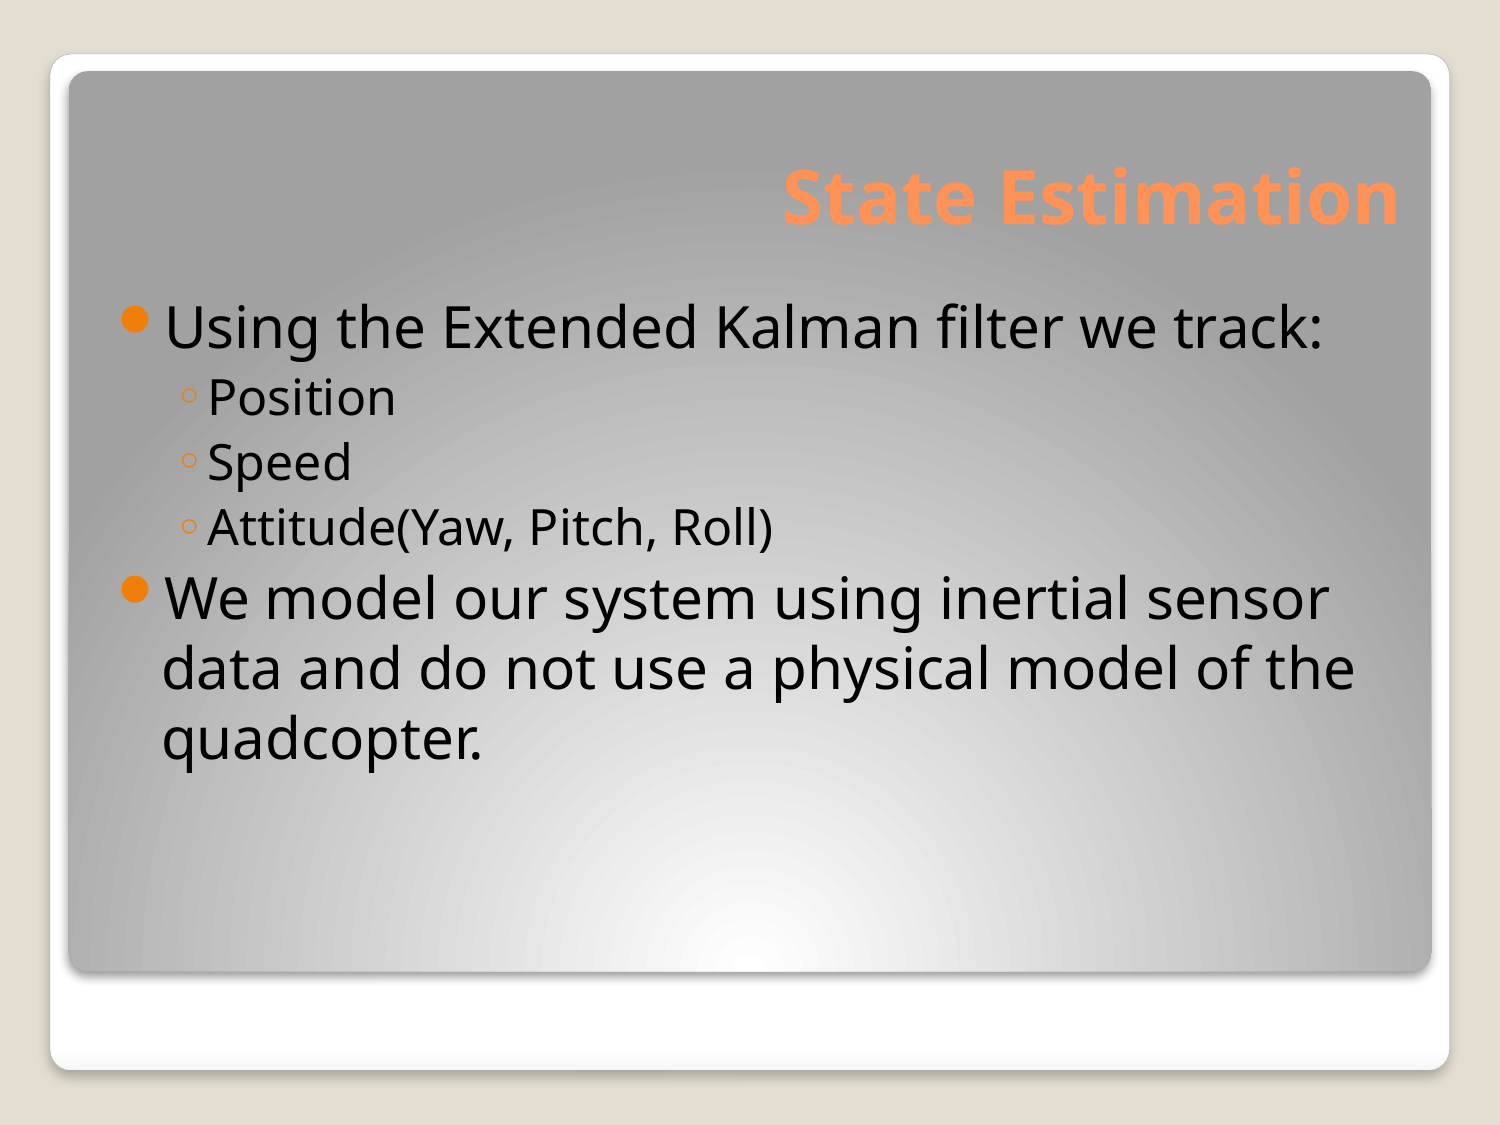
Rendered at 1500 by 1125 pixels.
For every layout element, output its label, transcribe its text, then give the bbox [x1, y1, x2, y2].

list Using the Extended Kalman filter we track: Position Speed Attitude(Yaw, Pitch, Roll) We model our system using inertial sensor data and do not use a physical model of the quadcopter. [87, 275, 1430, 962]
title State Estimation [75, 75, 1418, 248]
